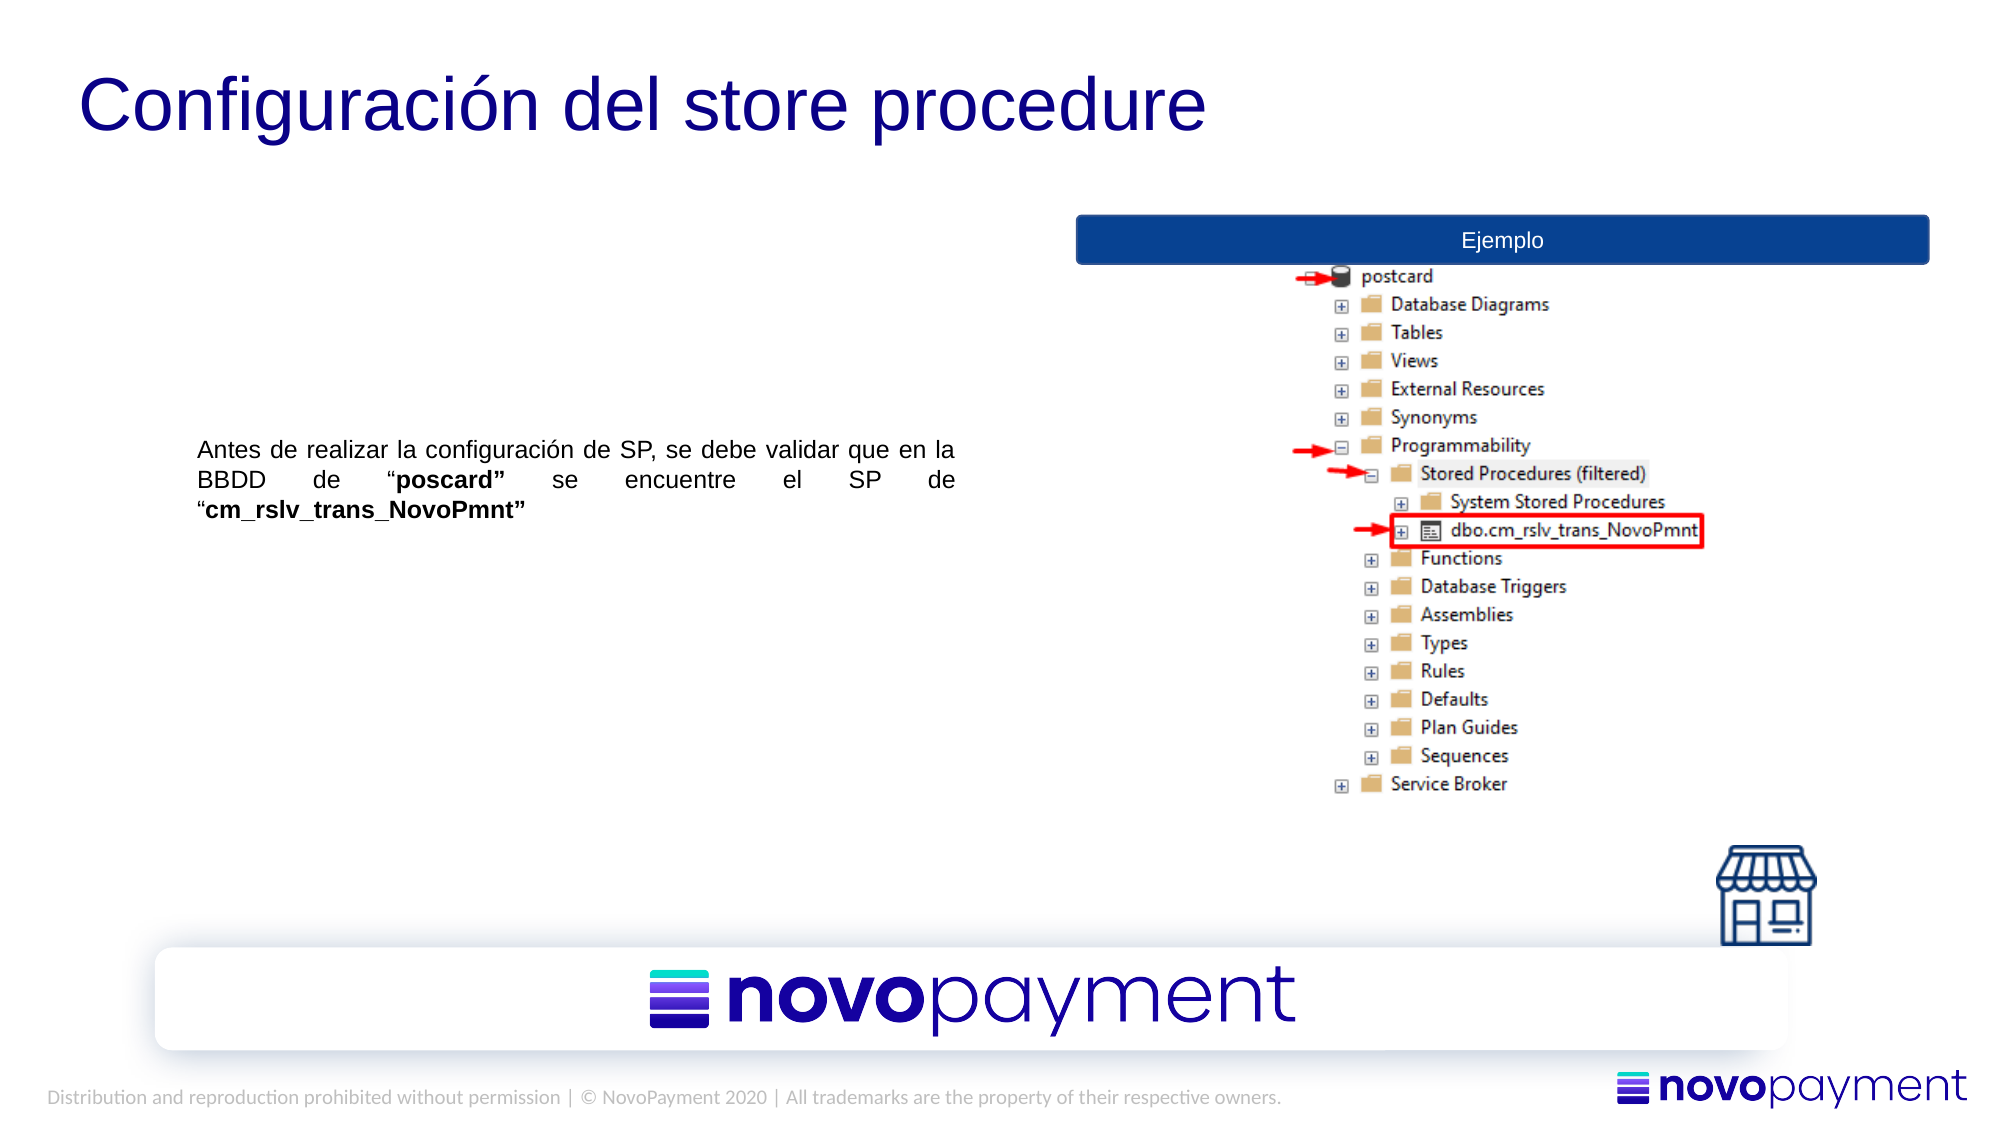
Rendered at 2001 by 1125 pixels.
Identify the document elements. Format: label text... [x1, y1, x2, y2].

text_box [153, 946, 1790, 1052]
picture [1277, 253, 1728, 796]
text_box Configuración del store procedure [63, 47, 1942, 165]
picture [1613, 1066, 1970, 1110]
picture [1716, 845, 1817, 946]
text_box Antes de realizar la configuración de SP, se debe validar que en la BBDD de “poscard” se encuentre el SP de “cm_rslv_trans_NovoPmnt” [182, 426, 972, 531]
picture [642, 959, 1301, 1039]
text_box Ejemplo [1075, 214, 1930, 265]
